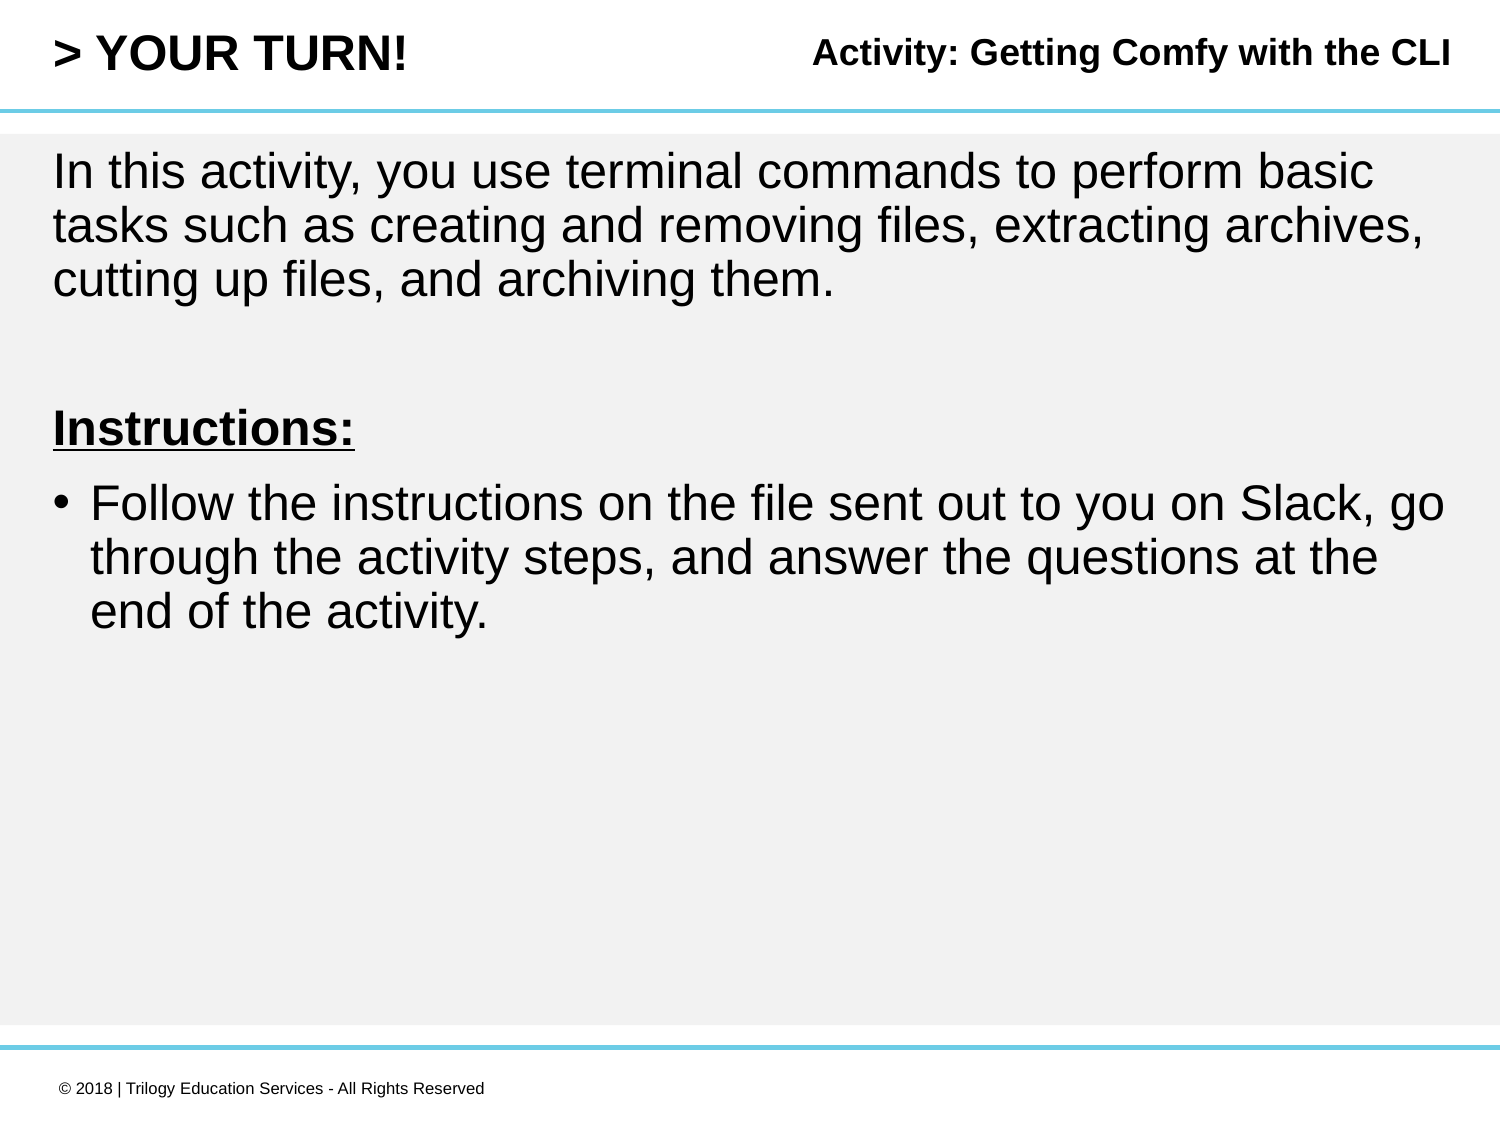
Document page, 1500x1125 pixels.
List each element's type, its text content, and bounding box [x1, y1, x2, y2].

text_box In this activity, you use terminal commands to perform basic tasks such as creating and removing files, extracting archives, cutting up files, and archiving them. Instructions: Follow the instructions on the file sent out to you on Slack, go through the activity steps, and answer the questions at the end of the activity. [37, 137, 1468, 1013]
list Activity: Getting Comfy with the CLI [525, 13, 1468, 81]
